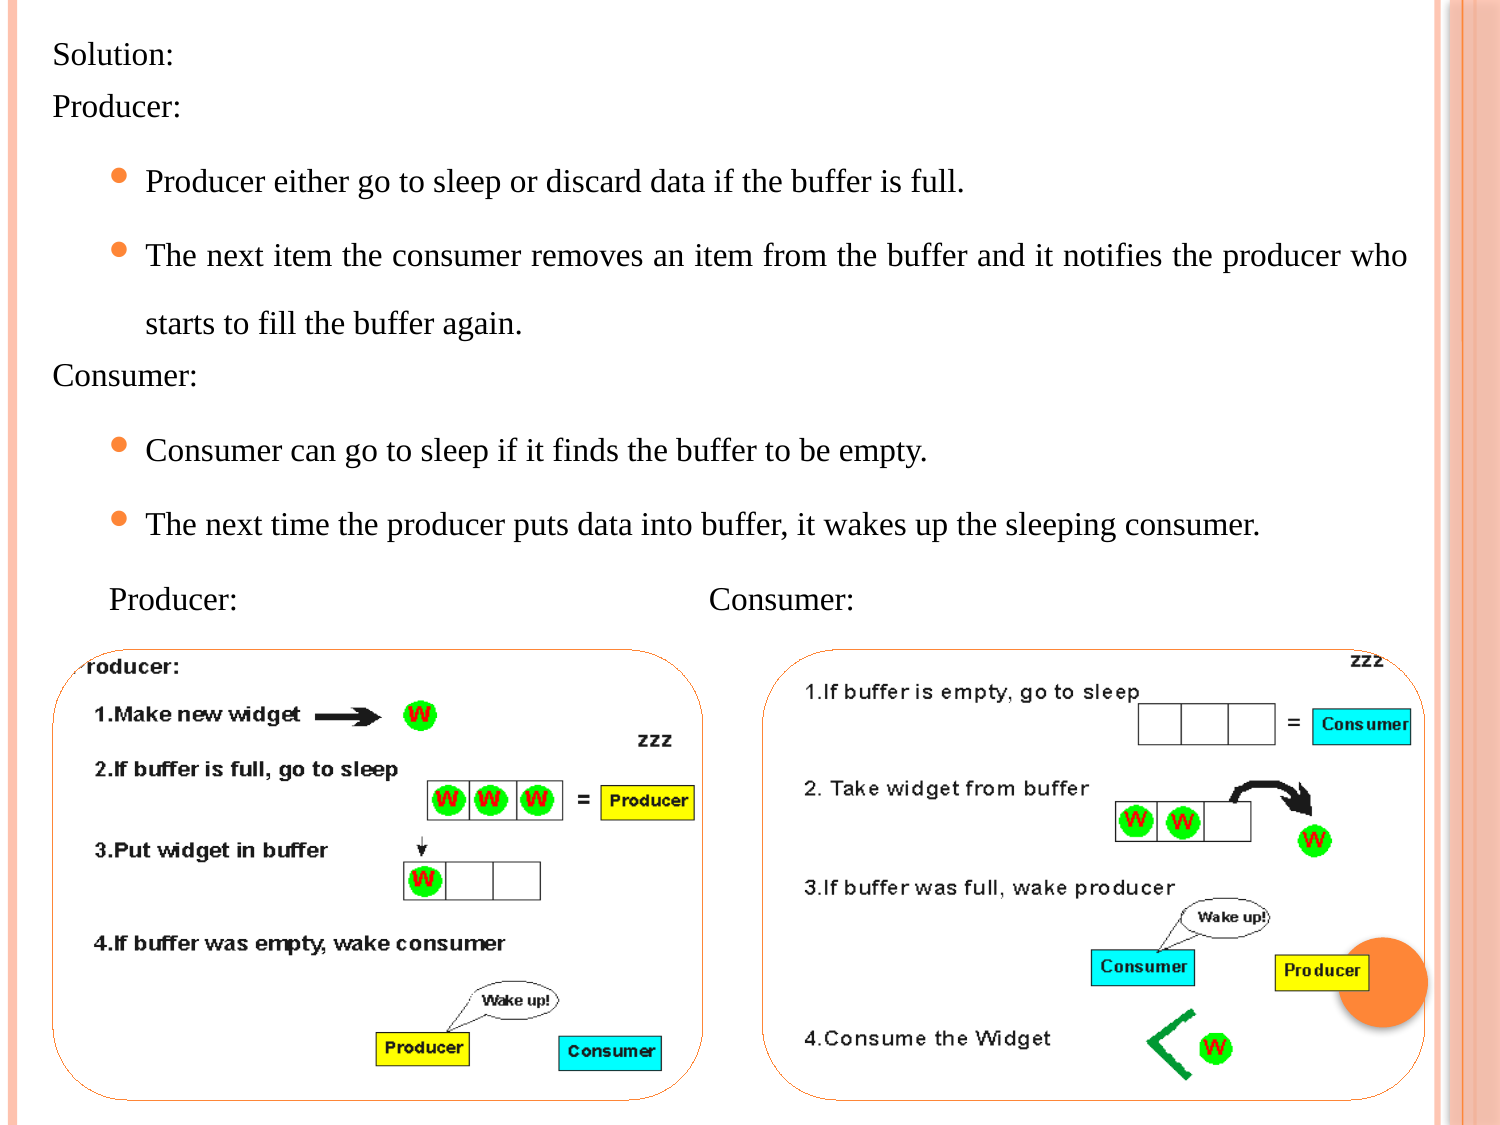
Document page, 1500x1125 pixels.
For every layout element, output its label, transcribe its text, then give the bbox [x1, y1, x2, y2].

picture [761, 649, 1426, 1101]
list Solution: Producer: Producer either go to sleep or discard data if the buffer is full. The next item the consumer removes an item from the buffer and it notifies the producer who starts to fill the buffer again. Consumer: Consumer can go to sleep if it finds the buffer to be empty. The next time the producer puts data into buffer, it wakes up the sleeping consumer. Producer: Consumer: [37, 24, 1425, 1062]
picture [52, 649, 704, 1101]
